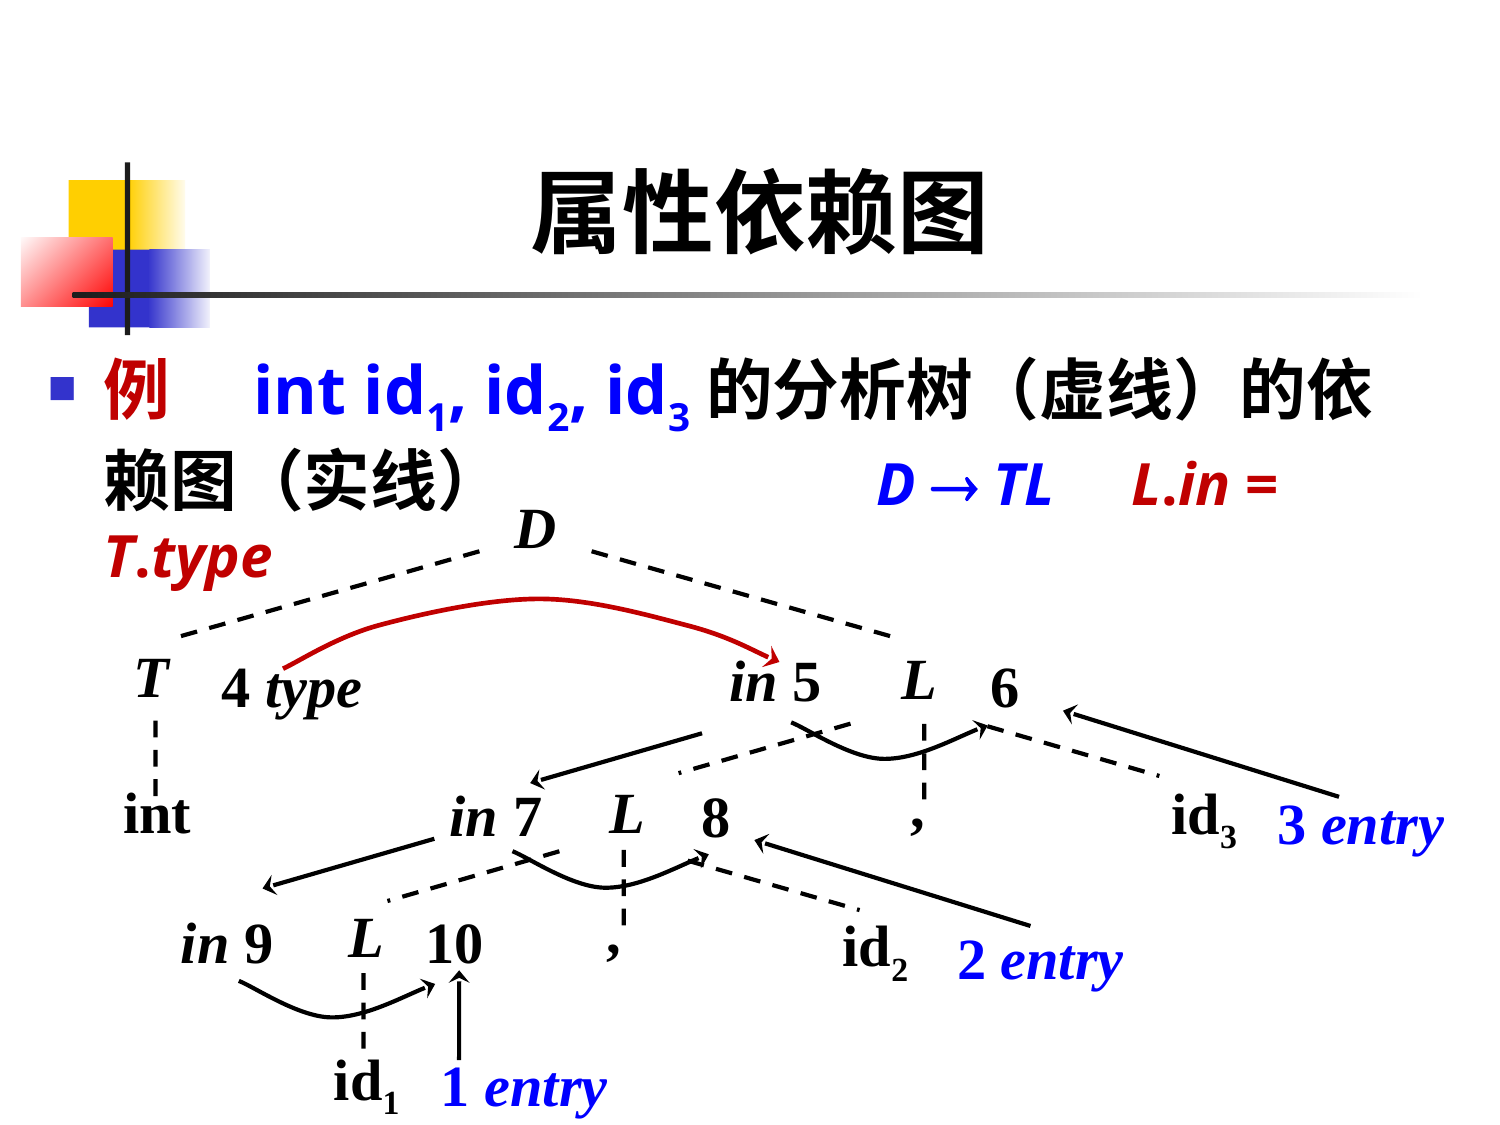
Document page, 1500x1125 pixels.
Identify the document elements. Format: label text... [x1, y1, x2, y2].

text_box 属性依赖图 [157, 47, 1363, 273]
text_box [62, 488, 1450, 1125]
list 例 int id1, id2, id3的分析树（虚线）的依赖图（实线） D  TL L.in = T.type [32, 340, 1438, 1077]
